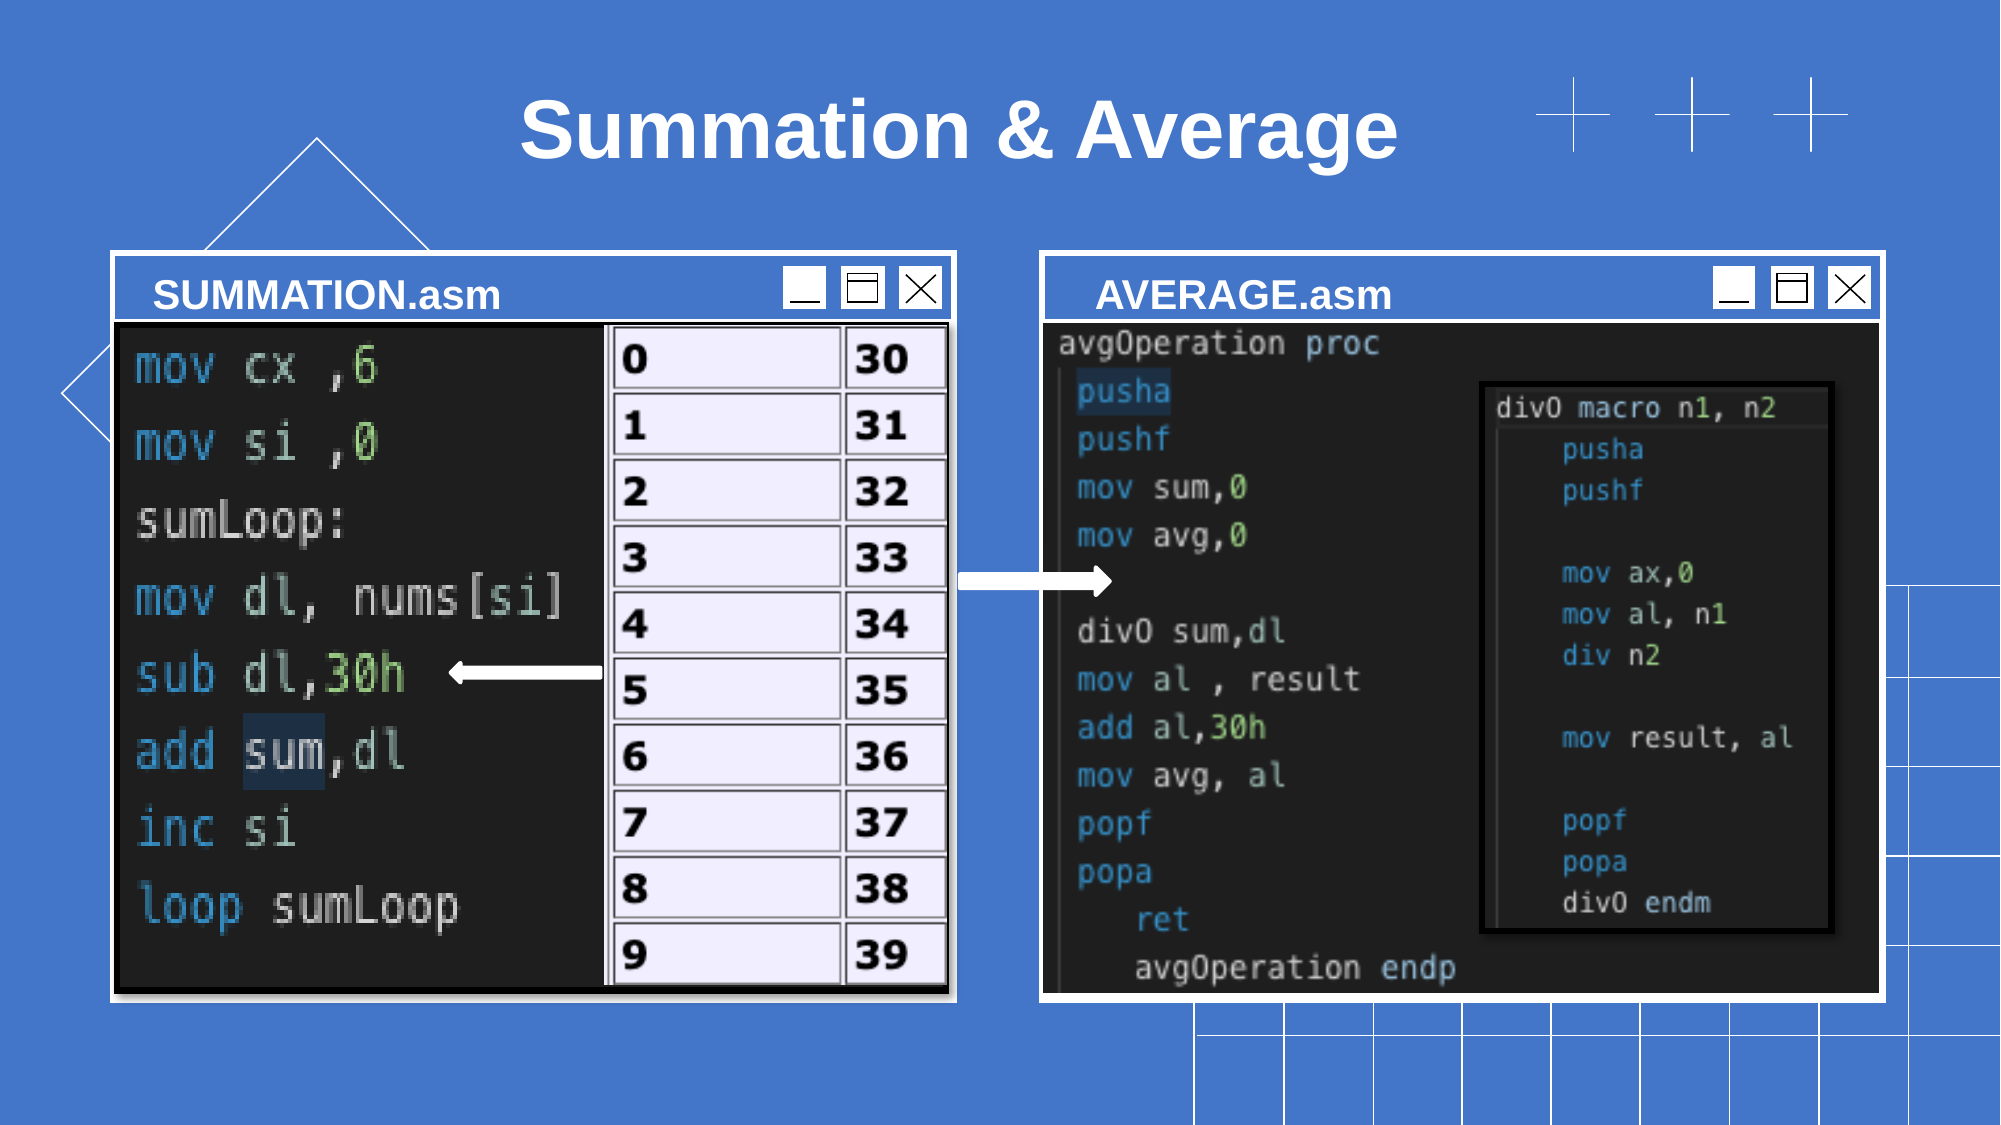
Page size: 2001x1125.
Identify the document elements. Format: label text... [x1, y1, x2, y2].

title Summation & Average [118, 73, 1803, 178]
picture [119, 324, 947, 988]
subtitle SUMMATION.asm [0, 278, 740, 359]
text_box [957, 572, 1038, 591]
text_box AVERAGE.asm [831, 278, 1656, 359]
picture [1043, 323, 1879, 993]
